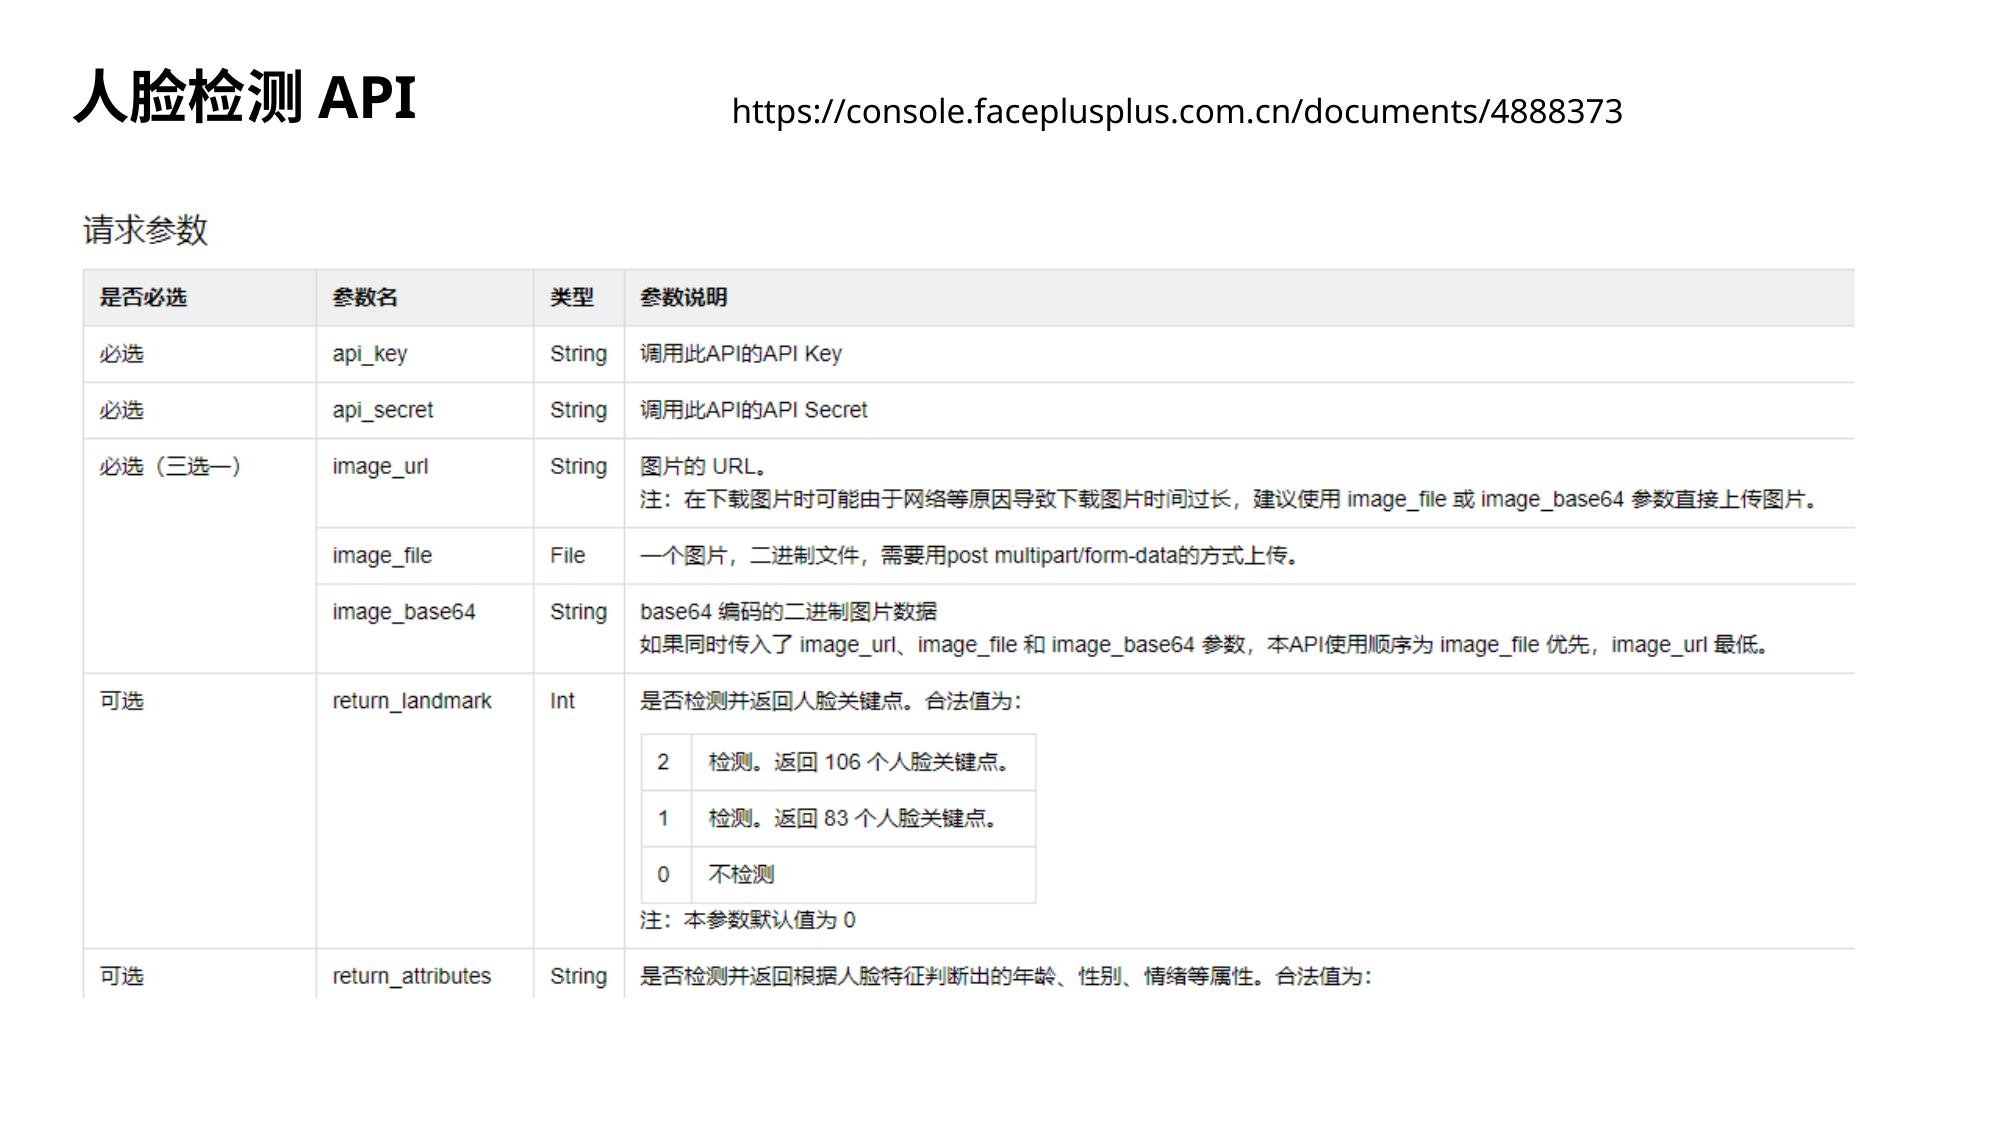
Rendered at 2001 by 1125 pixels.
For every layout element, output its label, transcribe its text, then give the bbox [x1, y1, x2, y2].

picture [75, 205, 1855, 998]
text_box https://console.faceplusplus.com.cn/documents/4888373 [716, 83, 1717, 138]
text_box 人脸检测API [56, 52, 1217, 138]
